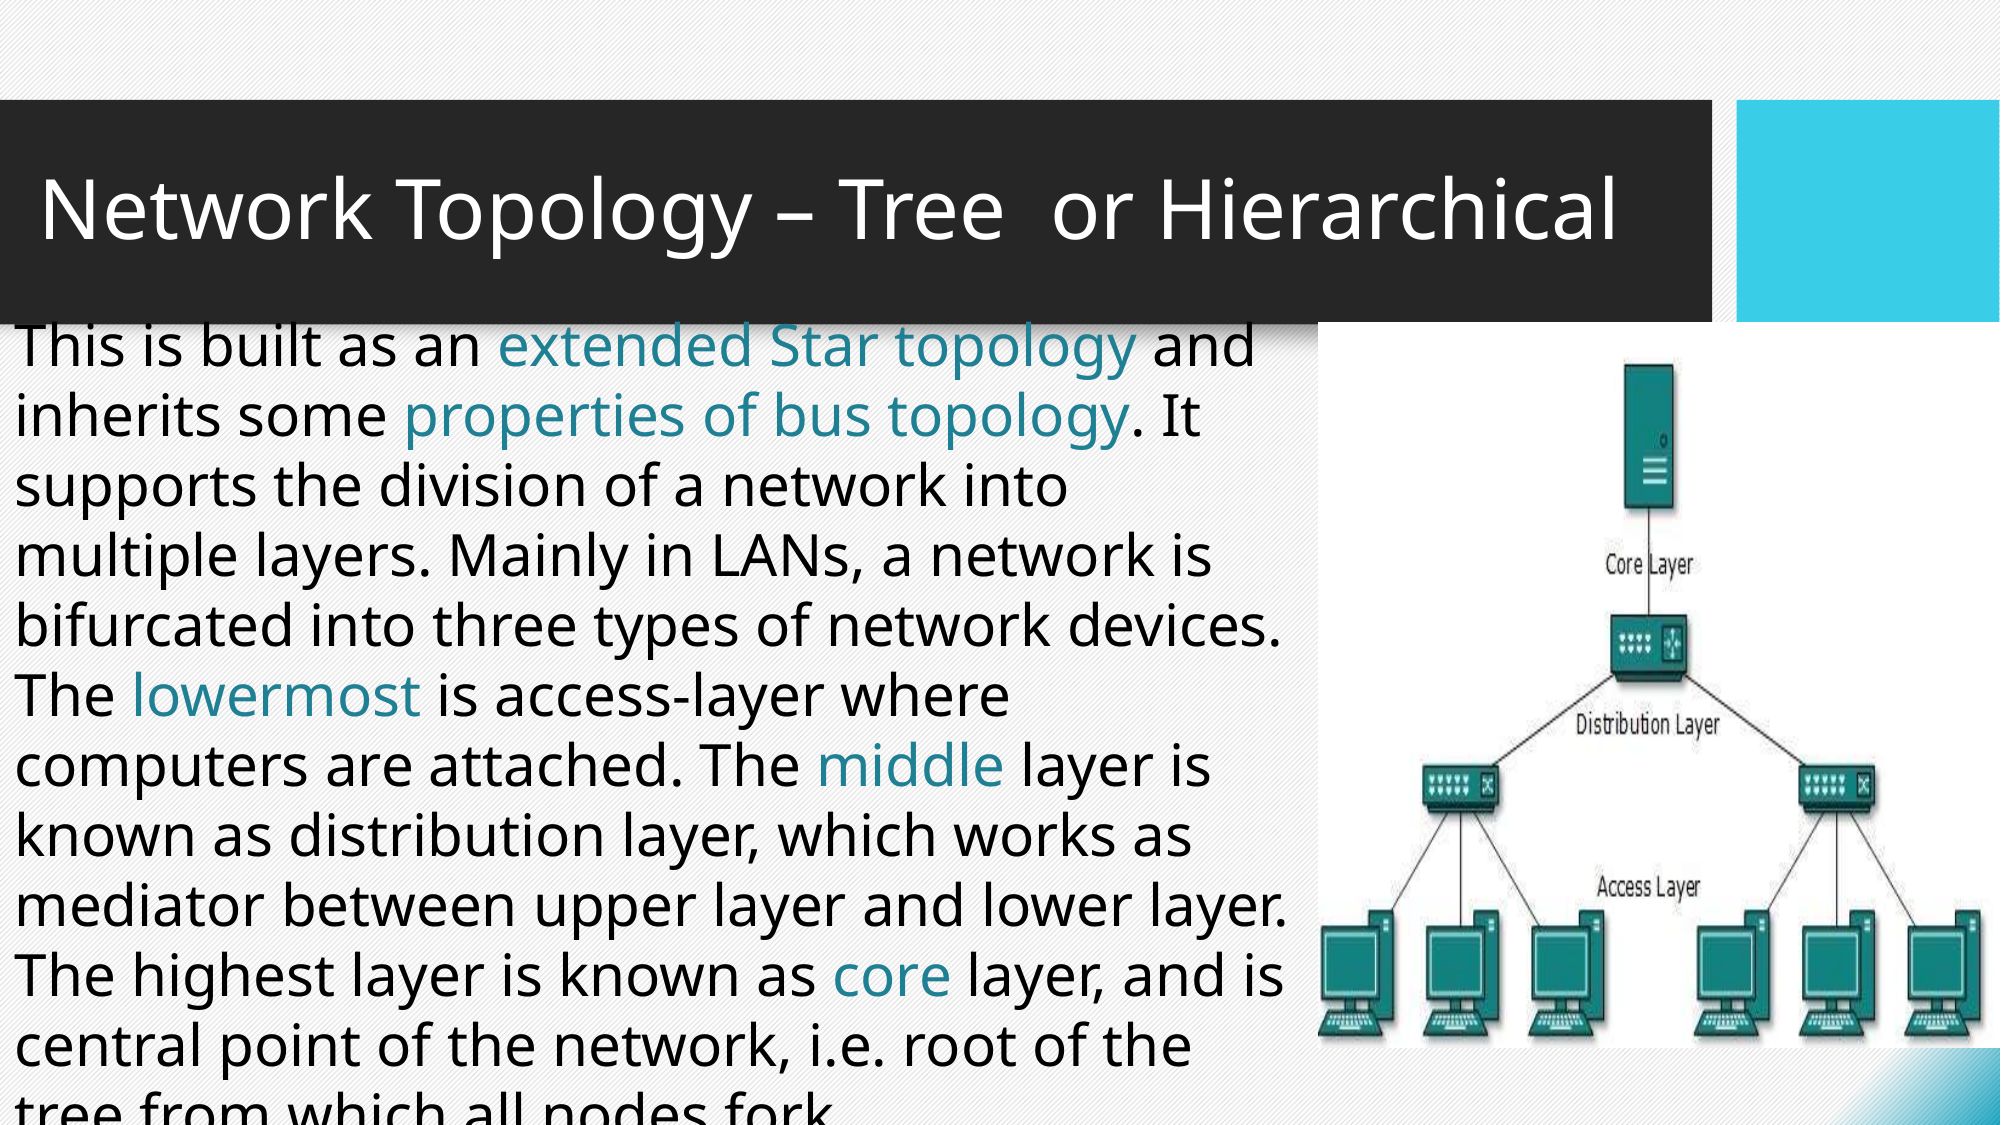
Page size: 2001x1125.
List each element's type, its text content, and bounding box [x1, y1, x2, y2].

title Network Topology – Tree or Hierarchical [23, 123, 1689, 301]
text_box This is built as an extended Star topology and inherits some properties of bus topology. It supports the division of a network into multiple layers. Mainly in LANs, a network is bifurcated into three types of network devices. The lowermost is access-layer where computers are attached. The middle layer is known as distribution layer, which works as mediator between upper layer and lower layer. The highest layer is known as core layer, and is central point of the network, i.e. root of the tree from which all nodes fork. [0, 300, 1319, 1125]
picture [1318, 322, 2000, 1048]
